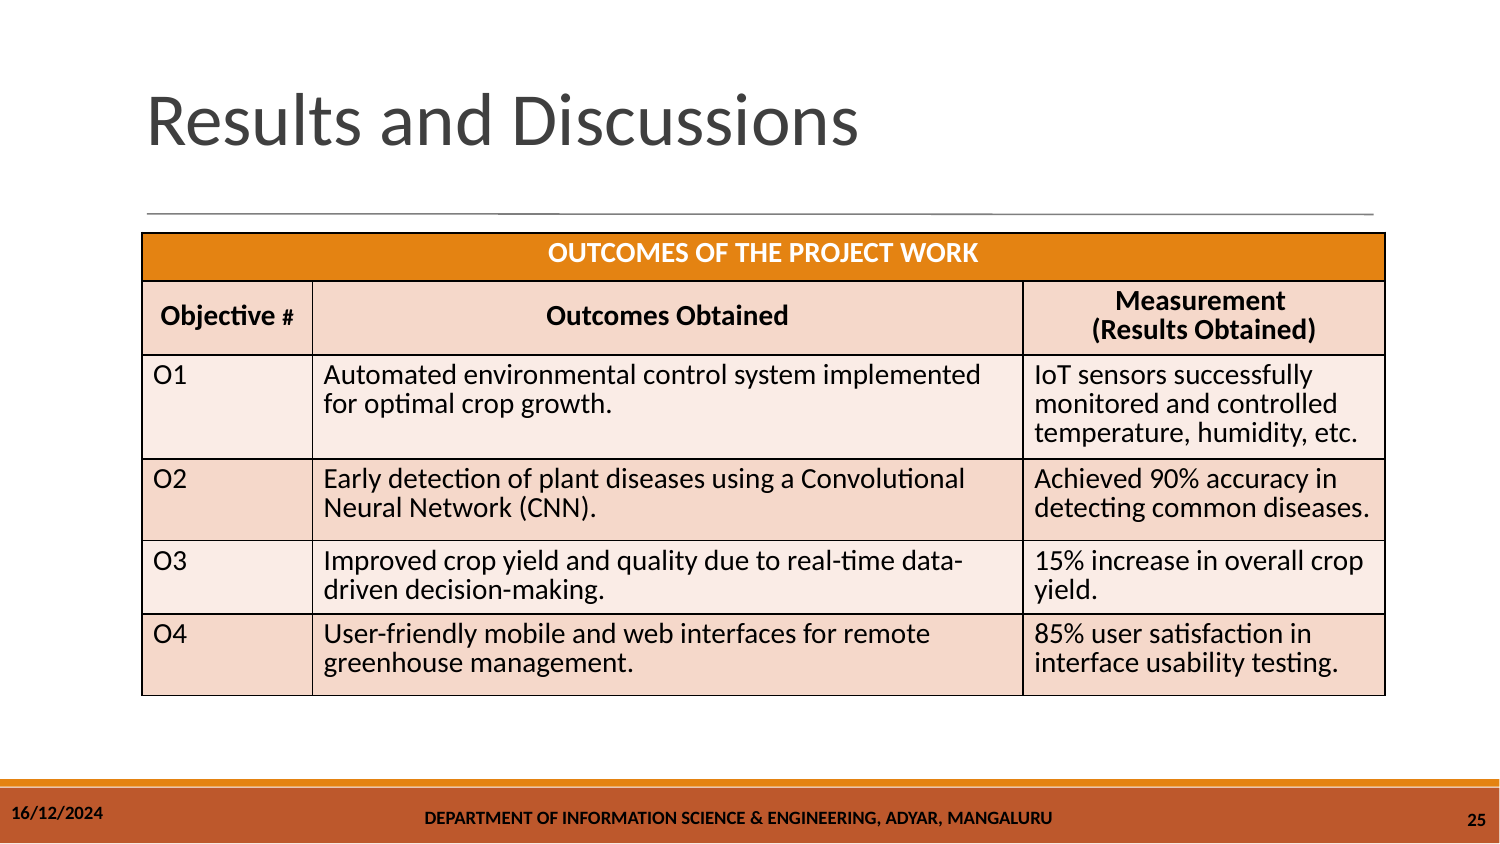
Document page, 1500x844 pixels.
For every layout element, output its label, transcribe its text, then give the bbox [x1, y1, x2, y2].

table_cell Early detection of plant diseases using a Convolutional Neural Network (CNN). [313, 460, 1022, 540]
footer DEPARTMENT OF INFORMATION SCIENCE & ENGINEERING, ADYAR, MANGALURU [298, 794, 1179, 839]
table_cell 85% user satisfaction in interface usability testing. [1024, 615, 1384, 695]
table_cell 15% increase in overall crop yield. [1024, 541, 1384, 613]
table_cell Outcomes Obtained [313, 282, 1022, 354]
table_header OUTCOMES OF THE PROJECT WORK [143, 234, 1384, 280]
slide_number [0, 794, 120, 839]
table_cell O4 [143, 615, 312, 695]
table_cell Objective # [143, 282, 312, 354]
slide_number <number> [1425, 797, 1498, 842]
table_cell Automated environmental control system implemented for optimal crop growth. [313, 356, 1022, 458]
table_cell Achieved 90% accuracy in detecting common diseases. [1024, 460, 1384, 540]
table_cell IoT sensors successfully monitored and controlled temperature, humidity, etc. [1024, 356, 1384, 458]
table_cell Improved crop yield and quality due to real-time data-driven decision-making. [313, 541, 1022, 613]
table_cell O2 [143, 460, 312, 540]
table_cell O1 [143, 356, 312, 458]
table_cell O3 [143, 541, 312, 613]
title Results and Discussions [135, 78, 1372, 165]
table_cell User-friendly mobile and web interfaces for remote greenhouse management. [313, 615, 1022, 695]
table_cell Measurement (Results Obtained) [1024, 282, 1384, 354]
